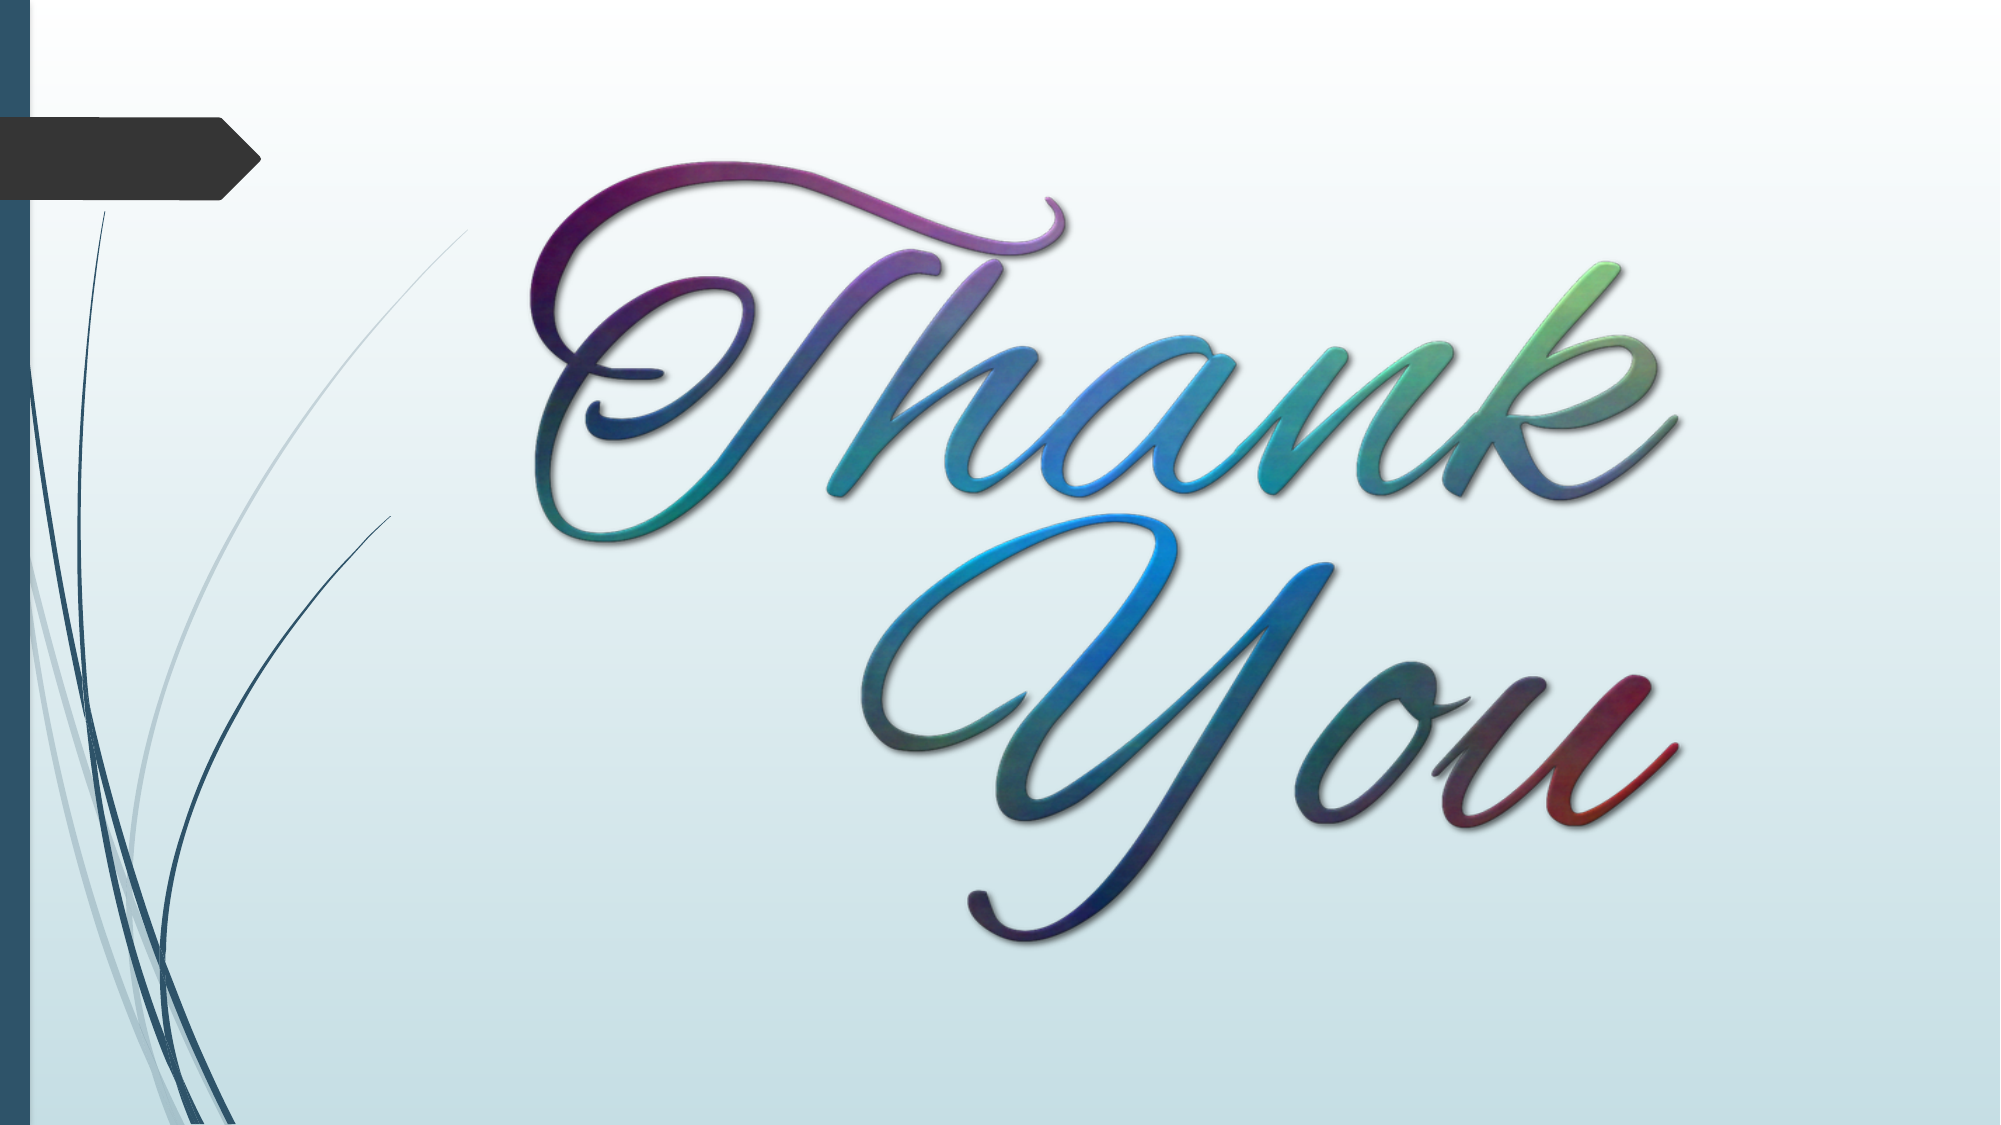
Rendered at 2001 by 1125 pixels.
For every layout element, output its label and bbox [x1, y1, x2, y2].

title [111, 464, 425, 746]
picture [429, 99, 1775, 1032]
